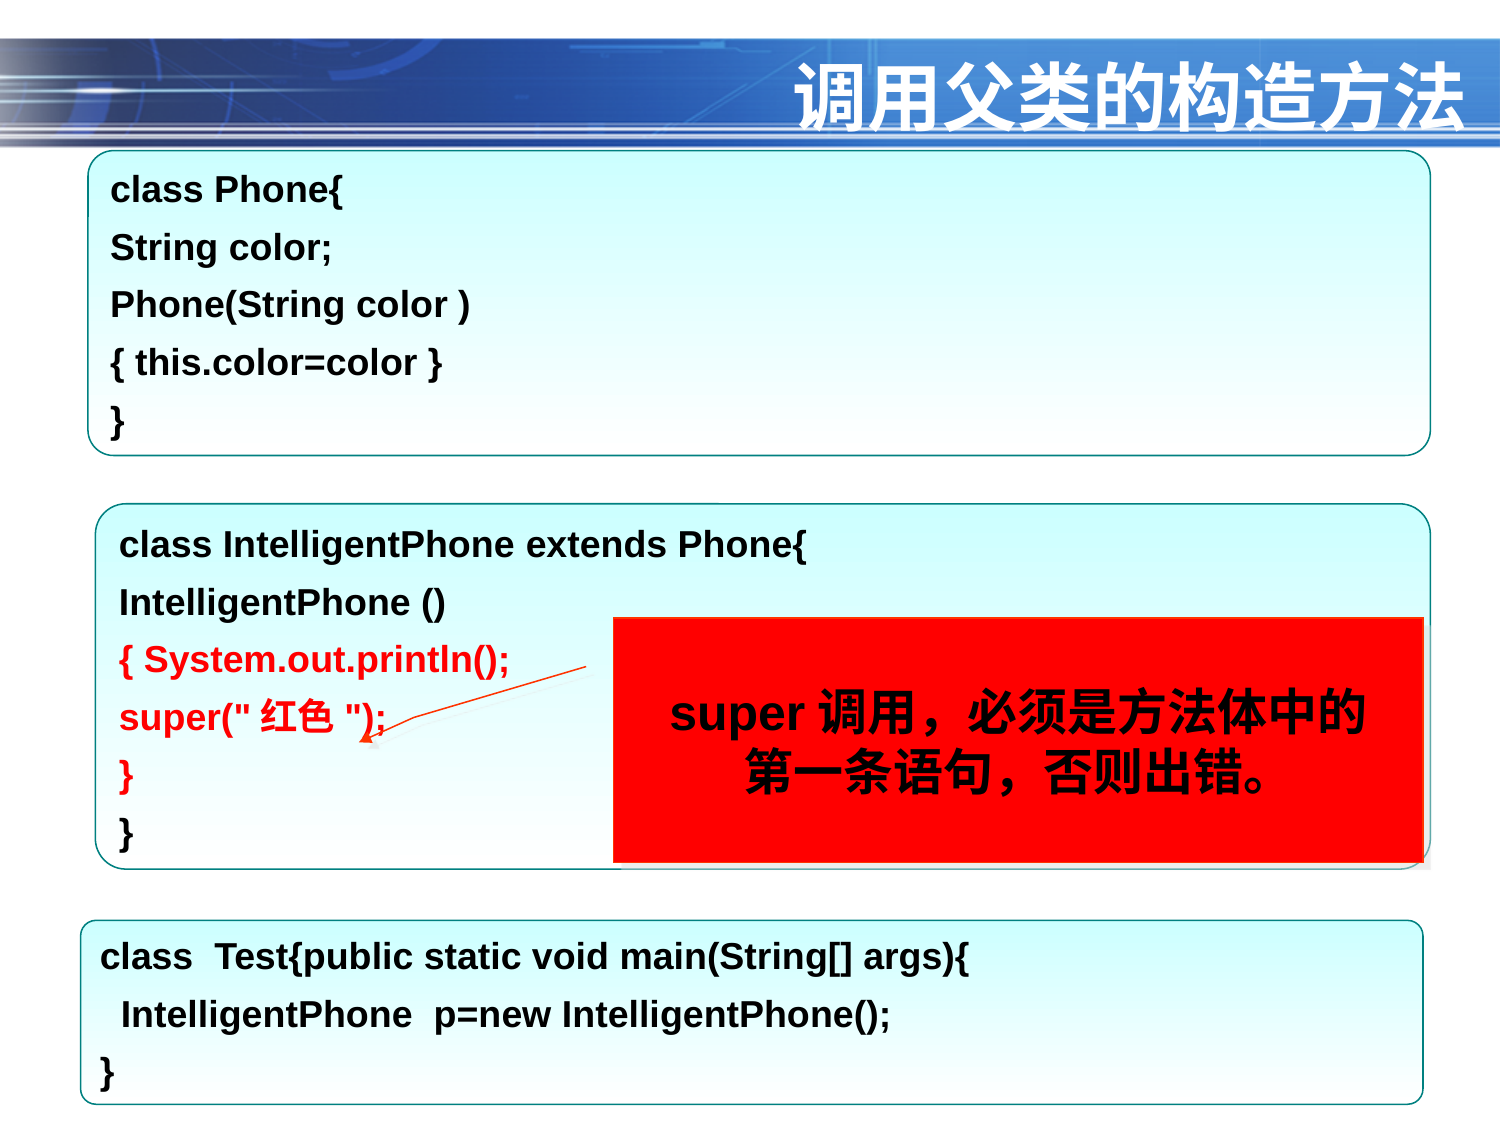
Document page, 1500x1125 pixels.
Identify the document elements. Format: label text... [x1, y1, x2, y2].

title 调用父类的构造方法 [269, 42, 1483, 136]
text_box class Test{public static void main(String[] args){ IntelligentPhone p=new IntelligentPhone(); } [80, 920, 1423, 1105]
text_box class IntelligentPhone extends Phone{ IntelligentPhone () { System.out.println(); super("红色"); } } [95, 503, 1431, 870]
text_box super调用，必须是方法体中的 第一条语句，否则出错。 [613, 617, 1423, 863]
text_box super调用，必须是方法体中的 第一条语句，否则出错。 [358, 666, 587, 743]
text_box class Phone{ String color; Phone(String color ) { this.color=color } } [87, 150, 1431, 456]
